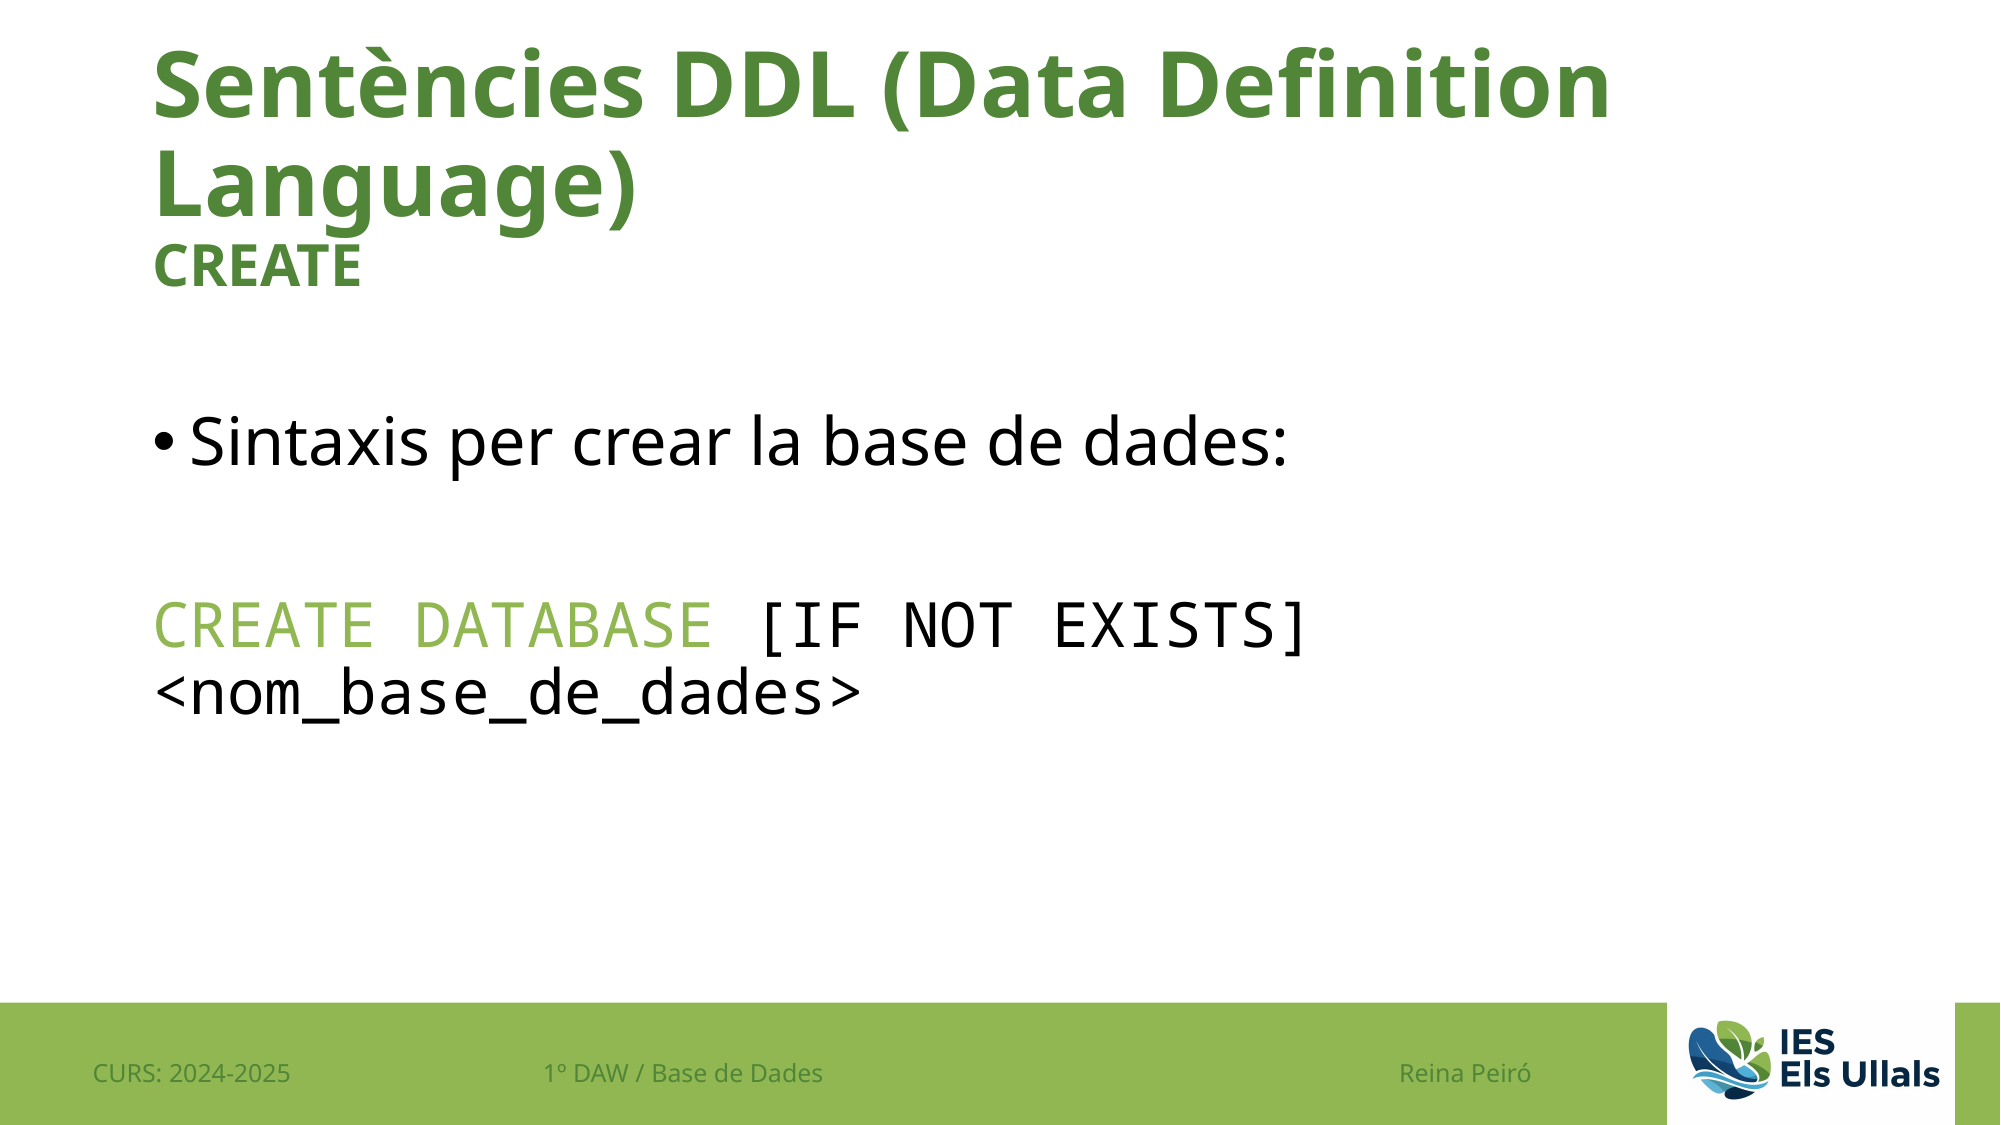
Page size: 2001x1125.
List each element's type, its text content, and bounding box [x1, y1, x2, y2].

list Sintaxis per crear la base de dades: CREATE DATABASE [IF NOT EXISTS] <nom_base_de_dades> [137, 299, 1941, 979]
picture [1667, 1000, 1955, 1125]
title Sentències DDL (Data Definition Language) CREATE [137, 59, 1863, 278]
